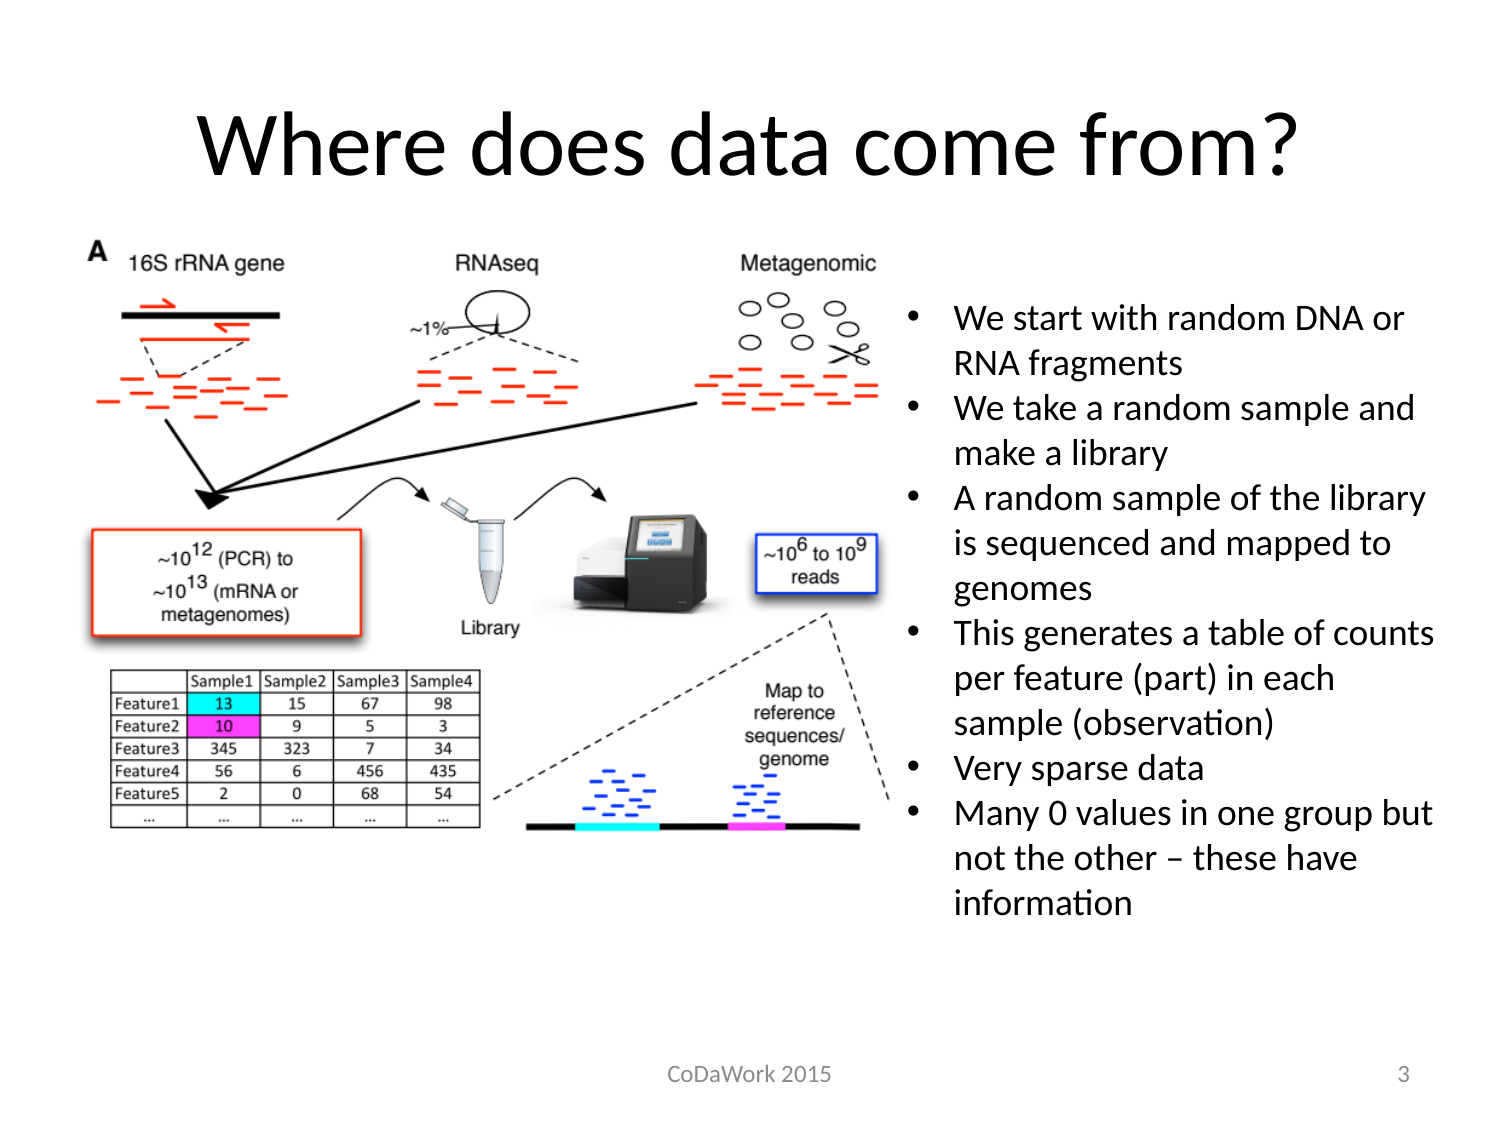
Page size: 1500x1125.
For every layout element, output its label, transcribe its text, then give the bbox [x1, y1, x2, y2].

slide_number 3 [1074, 1042, 1425, 1103]
title Where does data come from? [75, 45, 1425, 233]
text_box We start with random DNA or RNA fragments We take a random sample and make a library A random sample of the library is sequenced and mapped to genomes This generates a table of counts per feature (part) in each sample (observation) Very sparse data Many 0 values in one group but not the other – these have information [892, 285, 1460, 976]
footer CoDaWork 2015 [512, 1042, 988, 1103]
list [74, 232, 932, 847]
